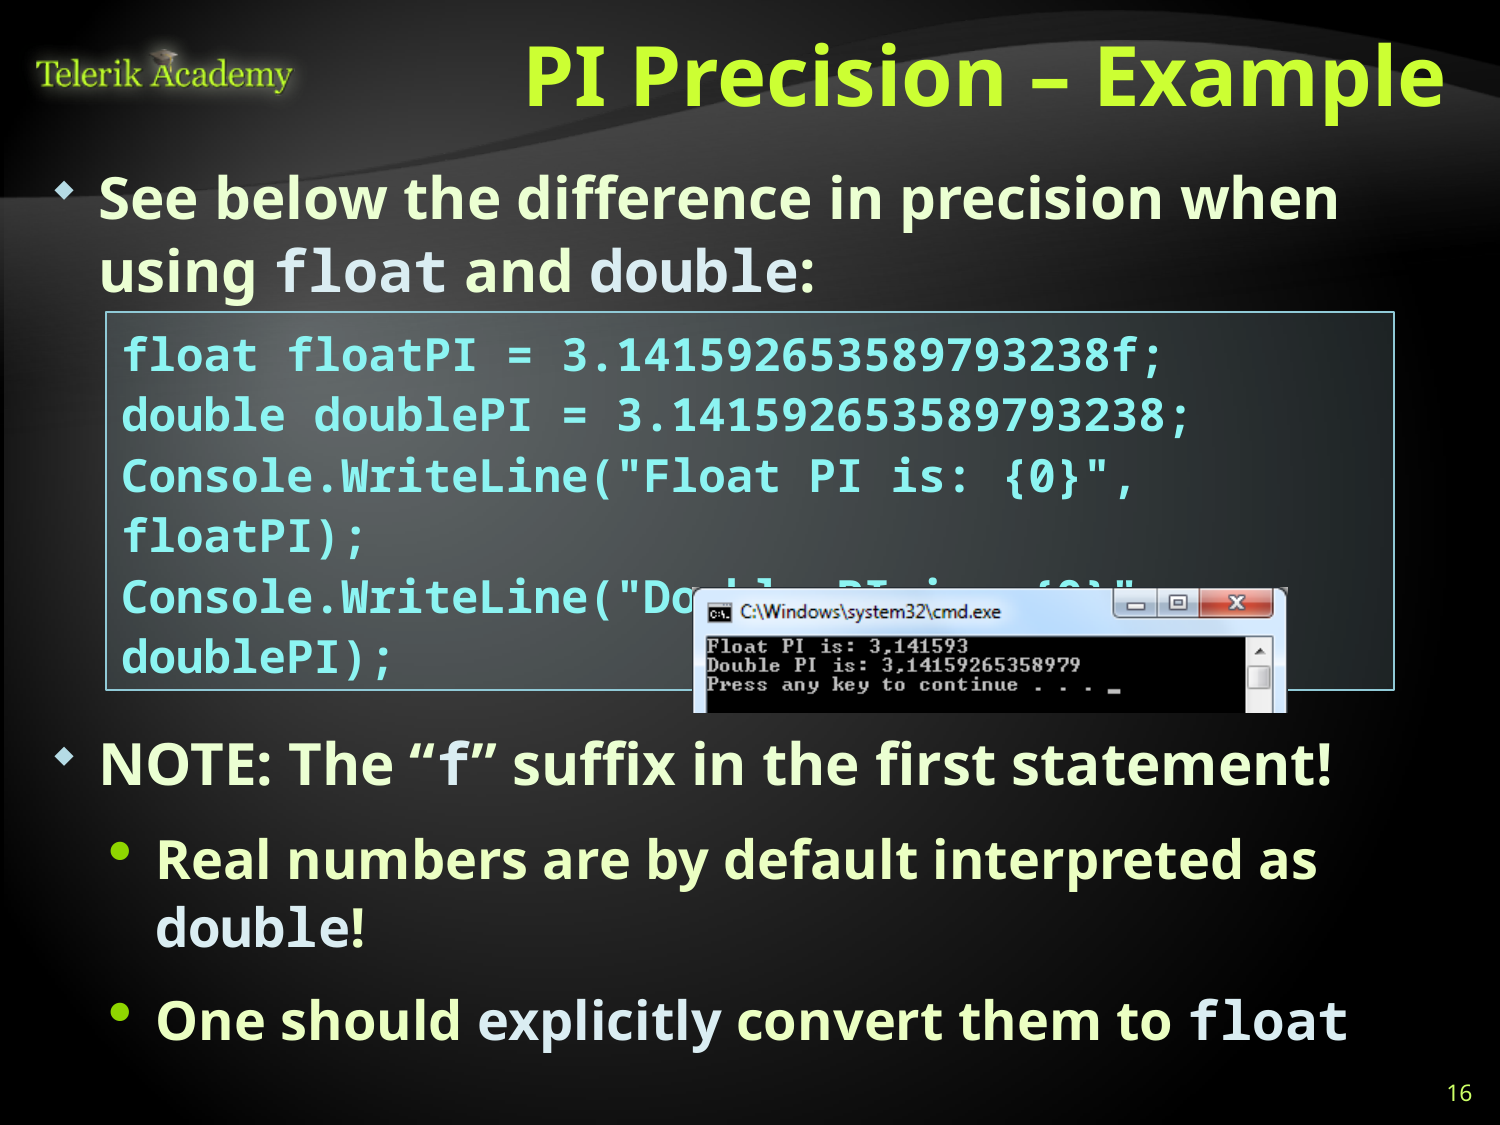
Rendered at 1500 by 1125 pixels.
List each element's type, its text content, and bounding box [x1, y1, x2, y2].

text_box float floatPI = 3.141592653589793238f; double doublePI = 3.141592653589793238; Console.WriteLine("Float PI is: {0}", floatPI); Console.WriteLine("Double PI is: {0}", doublePI); [106, 312, 1394, 691]
list See below the difference in precision when using float and double: NOTE: The “f” suffix in the first statement! Real numbers are by default interpreted as double! One should explicitly convert them to float [37, 149, 1463, 1100]
slide_number 16 [1412, 1074, 1488, 1113]
picture [0, 0, 1500, 1125]
title PI Precision – Example [300, 12, 1463, 149]
